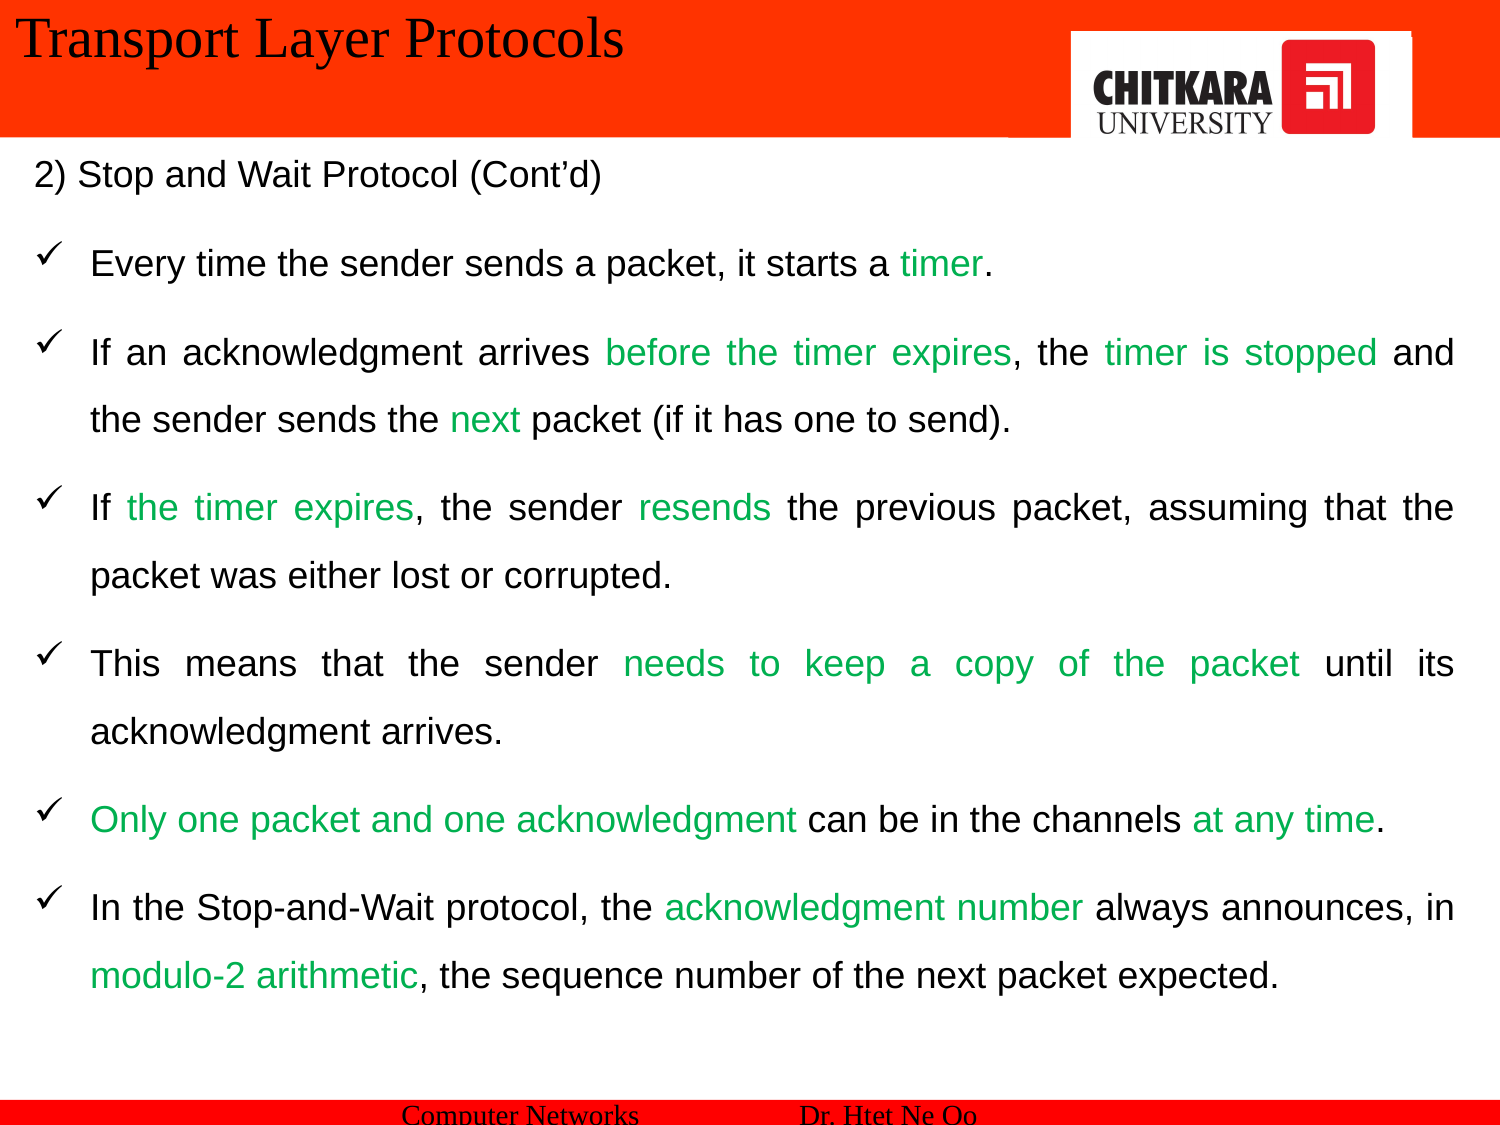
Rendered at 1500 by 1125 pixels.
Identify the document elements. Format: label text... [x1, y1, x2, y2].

footer Computer Networks Dr. Htet Ne Oo [0, 1083, 1380, 1125]
picture [1074, 37, 1390, 138]
title Transport Layer Protocols [0, 0, 900, 147]
list 2) Stop and Wait Protocol (Cont’d) Every time the sender sends a packet, it starts a timer. If an acknowledgment arrives before the timer expires, the timer is stopped and the sender sends the next packet (if it has one to send). If the timer expires, the sender resends the previous packet, assuming that the packet was either lost or corrupted. This means that the sender needs to keep a copy of the packet until its acknowledgment arrives. Only one packet and one acknowledgment can be in the channels at any time. ﻿In the Stop-and-Wait protocol, the acknowledgment number always announces, in modulo-2 arithmetic, the sequence number of the next packet expected. [0, 147, 1470, 1082]
